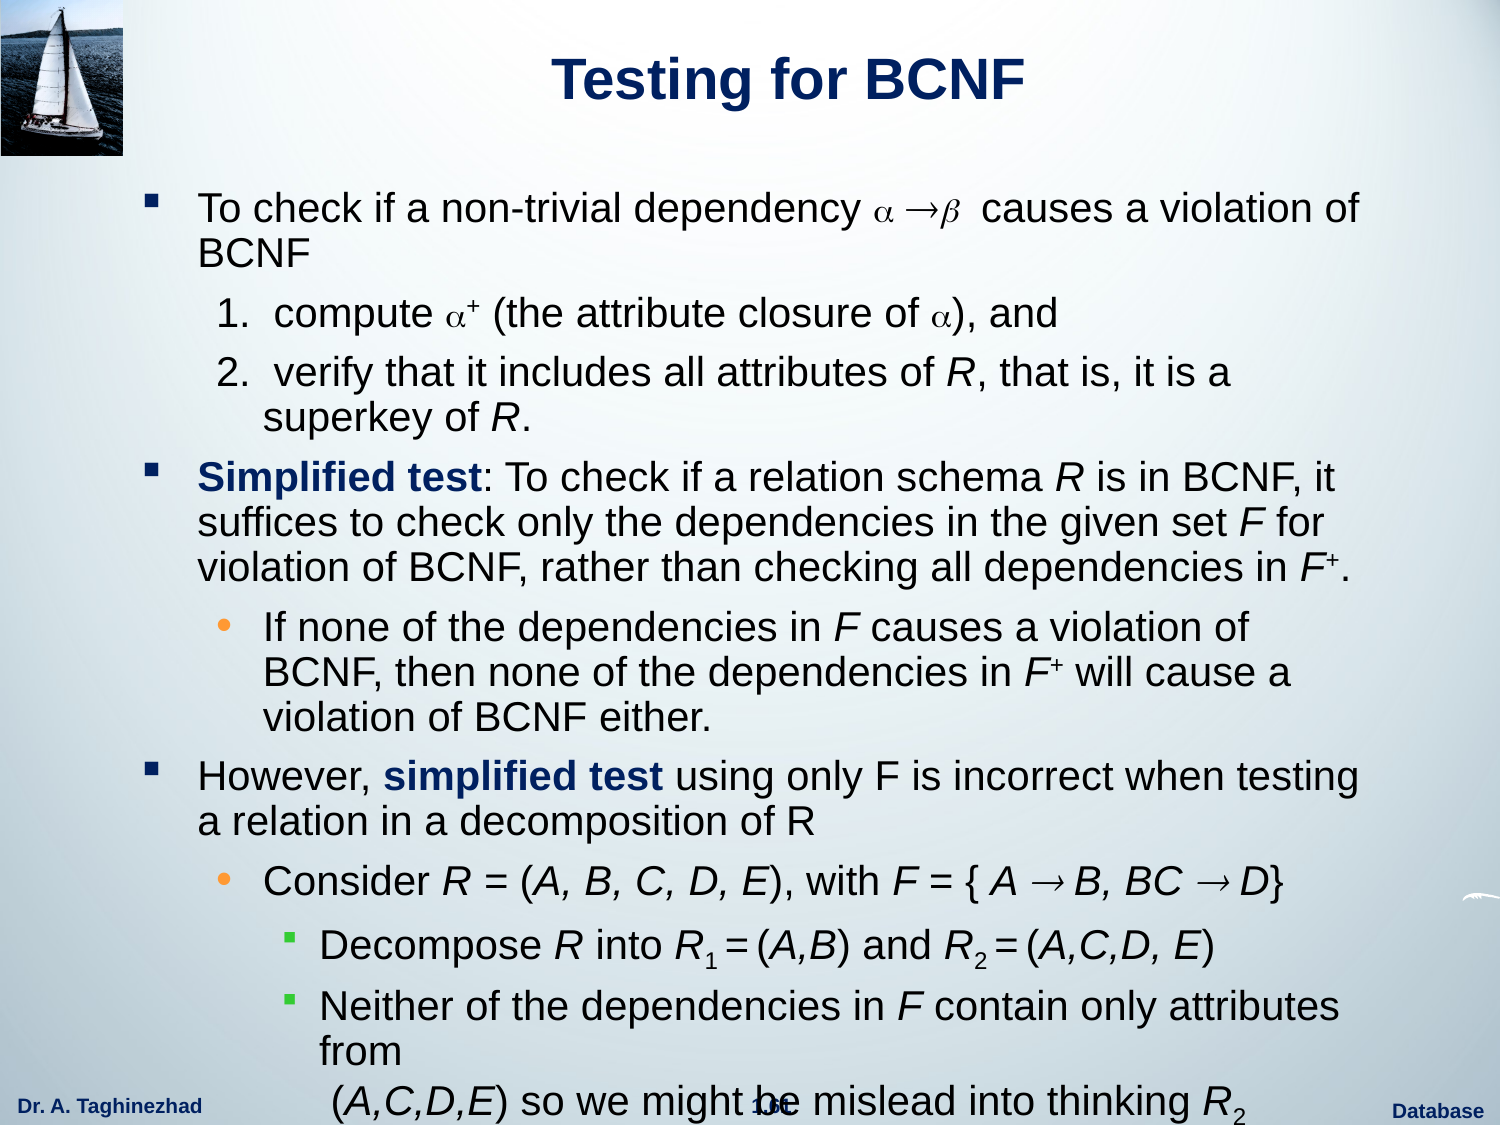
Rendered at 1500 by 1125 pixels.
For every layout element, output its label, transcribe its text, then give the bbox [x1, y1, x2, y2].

list To check if a non-trivial dependency   causes a violation of BCNF 1. compute + (the attribute closure of ), and 2. verify that it includes all attributes of R, that is, it is a superkey of R. Simplified test: To check if a relation schema R is in BCNF, it suffices to check only the dependencies in the given set F for violation of BCNF, rather than checking all dependencies in F+. If none of the dependencies in F causes a violation of BCNF, then none of the dependencies in F+ will cause a violation of BCNF either. However, simplified test using only F is incorrect when testing a relation in a decomposition of R Consider R = (A, B, C, D, E), with F = { A  B, BC  D} Decompose R into R1 = (A,B) and R2 = (A,C,D, E) Neither of the dependencies in F contain only attributes from (A,C,D,E) so we might be mislead into thinking R2 satisfies BCNF. In fact, dependency AC  D in F+ shows R2 is not in BCNF. [126, 179, 1384, 991]
title Testing for BCNF [125, 18, 1452, 120]
picture [0, 0, 1500, 1125]
